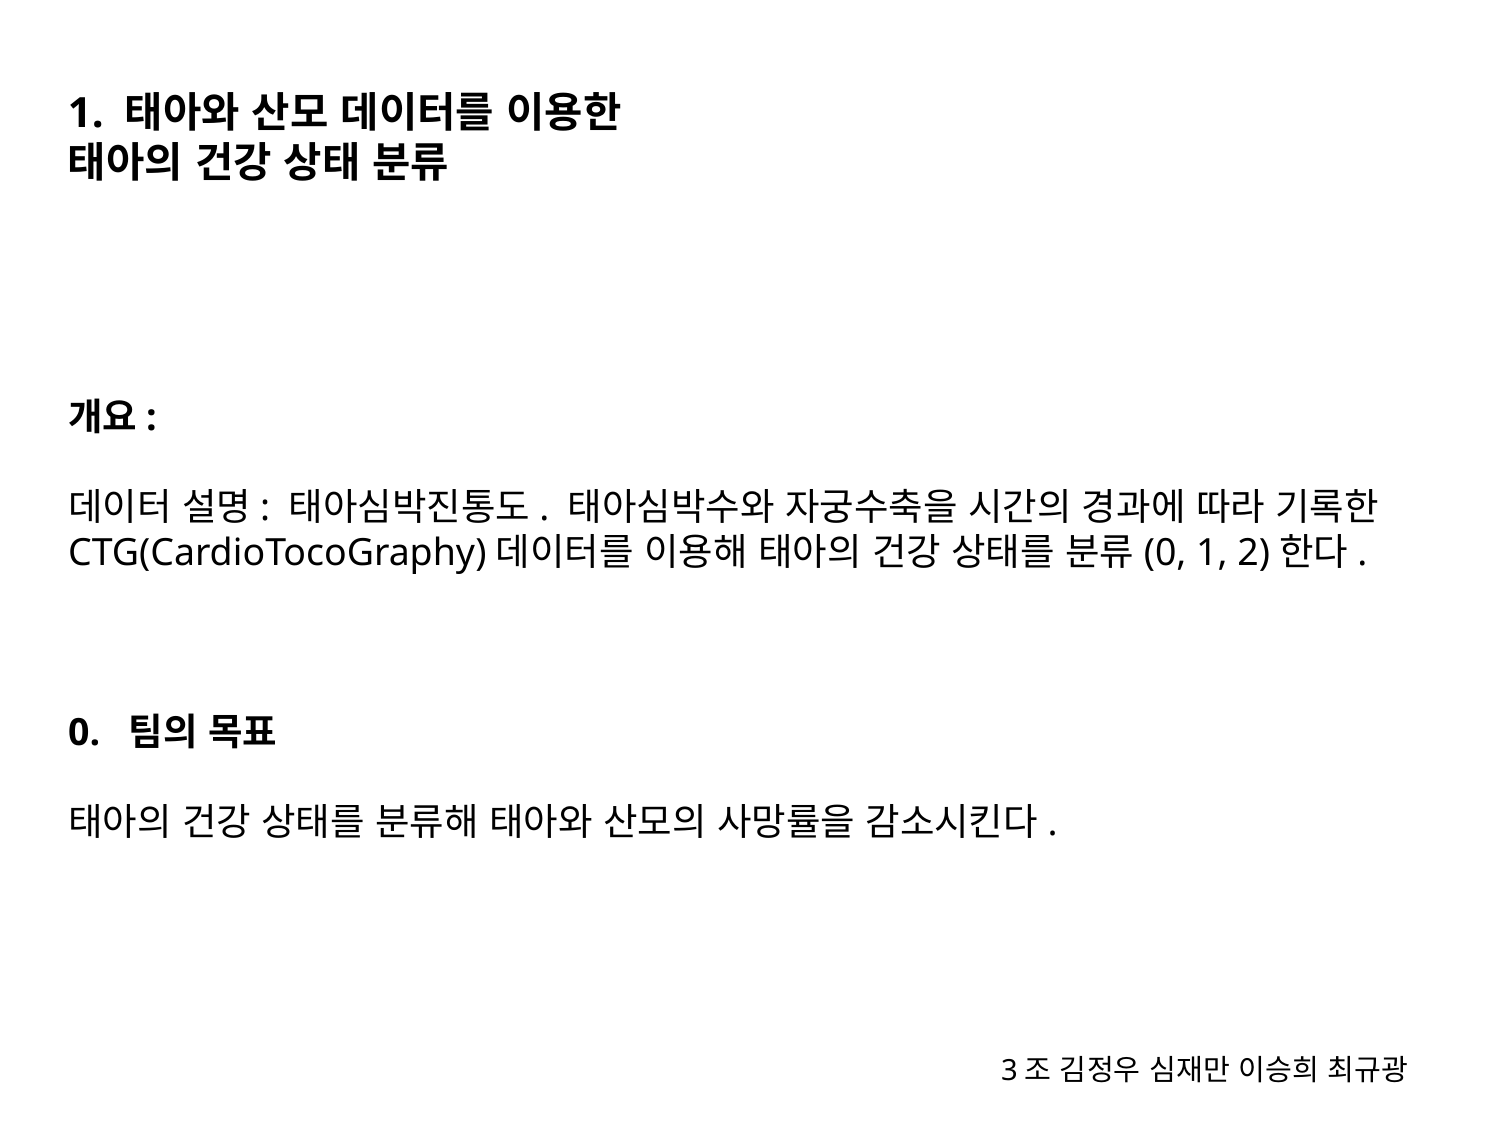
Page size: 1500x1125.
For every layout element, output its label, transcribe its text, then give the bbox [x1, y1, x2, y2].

text_box 3조 김정우 심재만 이승희 최규광 [986, 1043, 1471, 1094]
text_box 1. 태아와 산모 데이터를 이용한 태아의 건강 상태 분류 [53, 78, 691, 193]
text_box 개요: 데이터 설명: 태아심박진통도. 태아심박수와 자궁수축을 시간의 경과에 따라 기록한 CTG(CardioTocoGraphy)데이터를 이용해 태아의 건강 상태를 분류(0, 1, 2)한다. 0. 팀의 목표 태아의 건강 상태를 분류해 태아와 산모의 사망률을 감소시킨다. [53, 385, 1447, 895]
